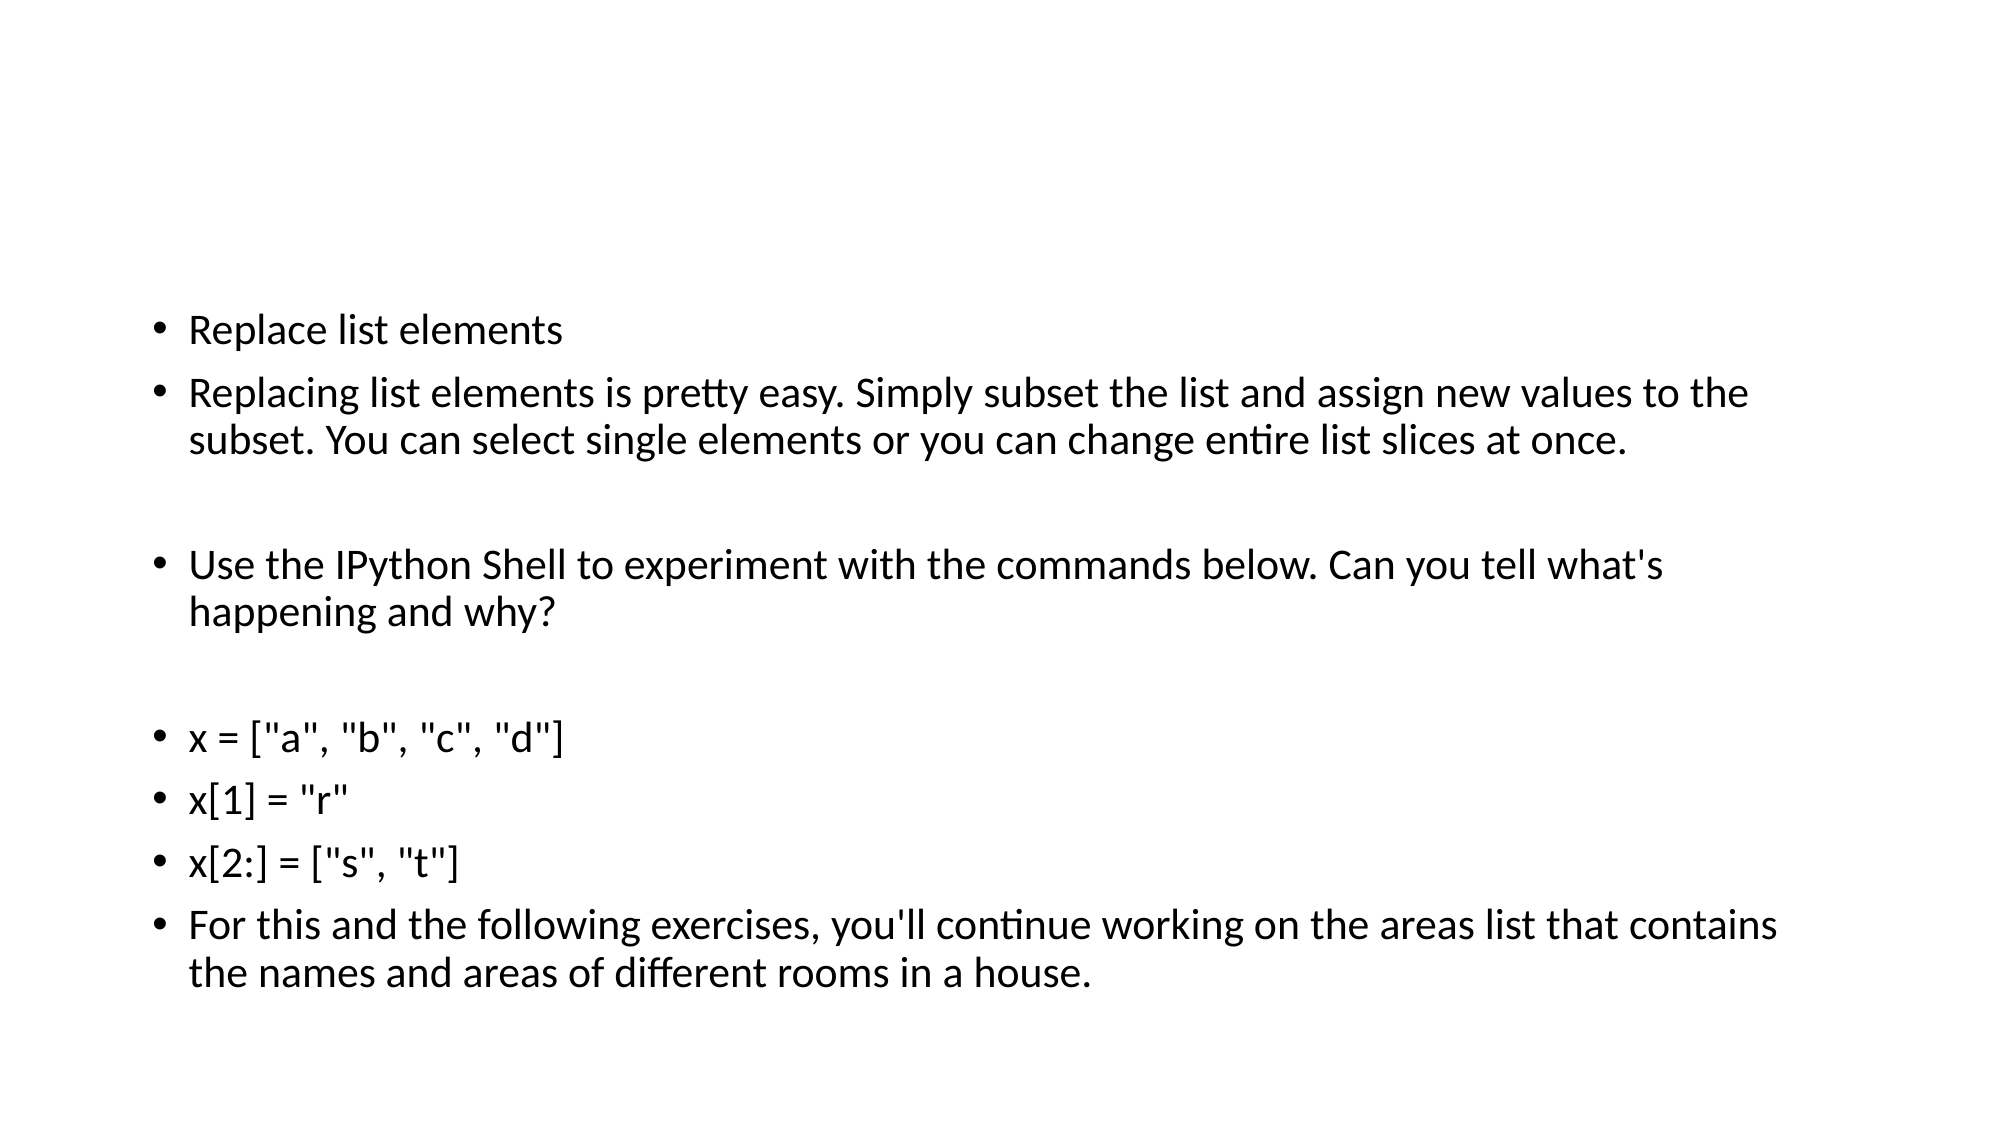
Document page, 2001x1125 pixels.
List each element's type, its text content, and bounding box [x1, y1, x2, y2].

list Replace list elements Replacing list elements is pretty easy. Simply subset the list and assign new values to the subset. You can select single elements or you can change entire list slices at once. Use the IPython Shell to experiment with the commands below. Can you tell what's happening and why? x = ["a", "b", "c", "d"] x[1] = "r" x[2:] = ["s", "t"] For this and the following exercises, you'll continue working on the areas list that contains the names and areas of different rooms in a house. [137, 299, 1863, 1014]
